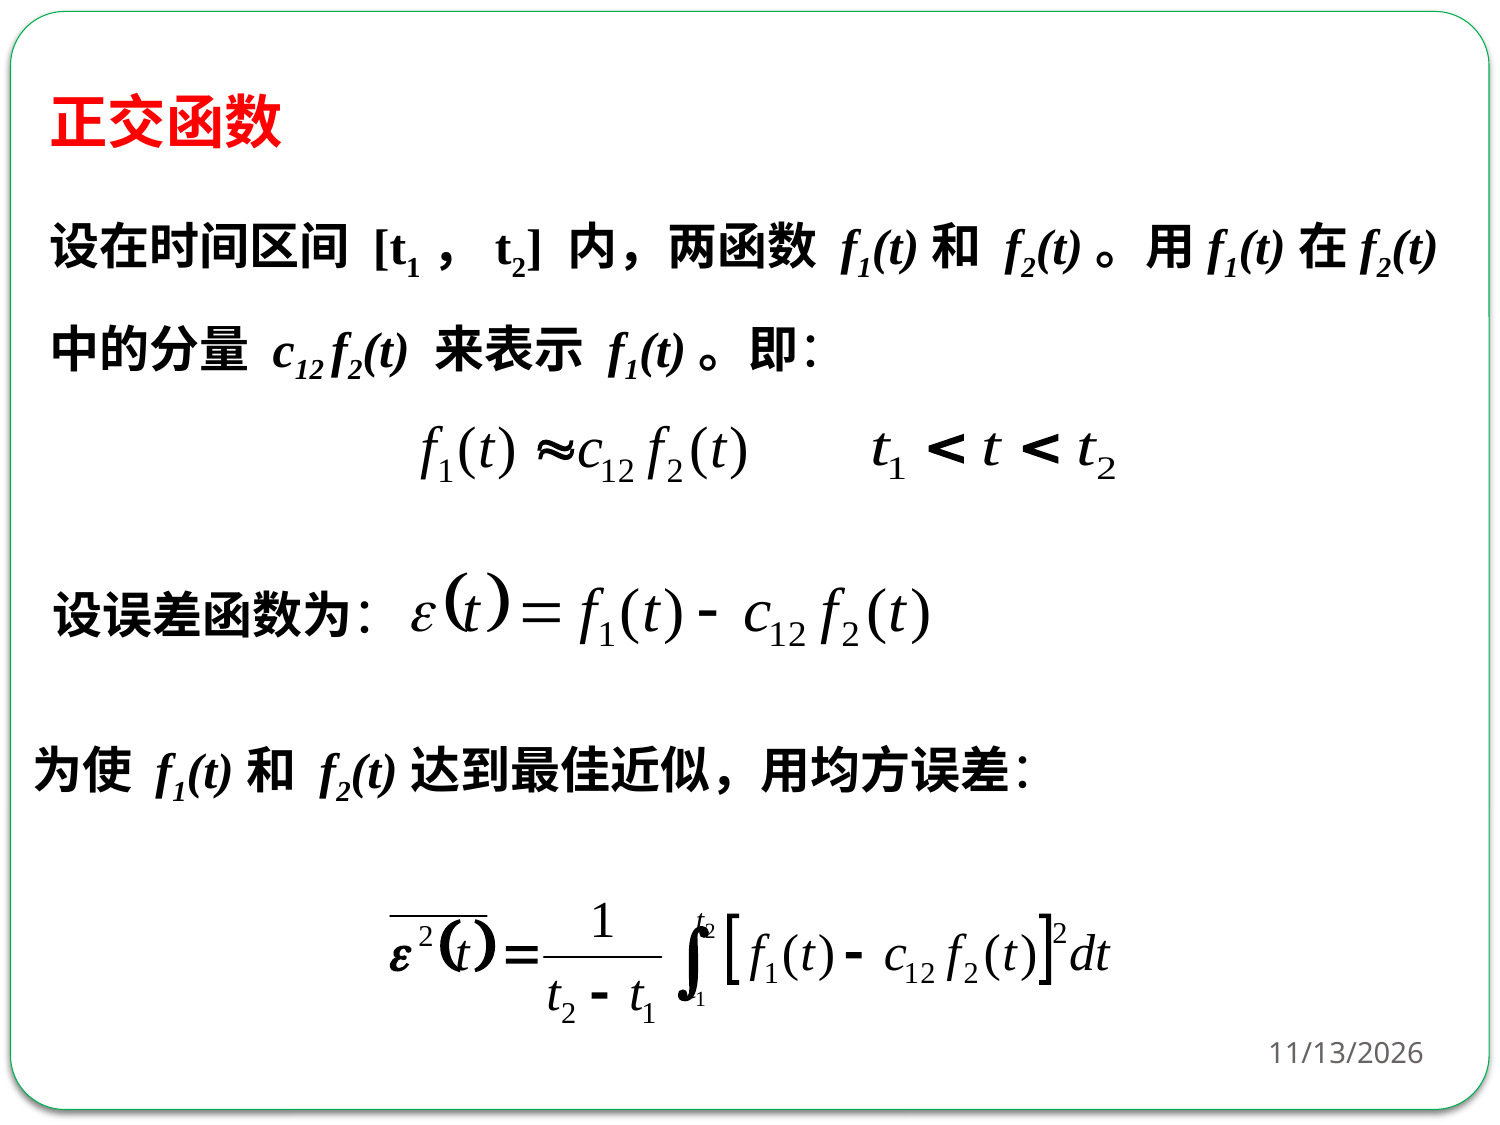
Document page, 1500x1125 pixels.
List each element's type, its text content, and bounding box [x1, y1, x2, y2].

text_box 为使 f1(t)和 f2(t)达到最佳近似，用均方误差： [17, 731, 1075, 815]
text_box 正交函数 设在时间区间 [t1，t2] 内，两函数 f1(t)和 f2(t)。用f1(t)在f2(t)中的分量 c12 f2(t) 来表示 f1(t)。即： [34, 43, 1468, 393]
text_box 设误差函数为： [37, 575, 394, 651]
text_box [381, 887, 1121, 1036]
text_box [400, 408, 1132, 492]
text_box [400, 569, 944, 658]
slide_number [1209, 1015, 1439, 1094]
